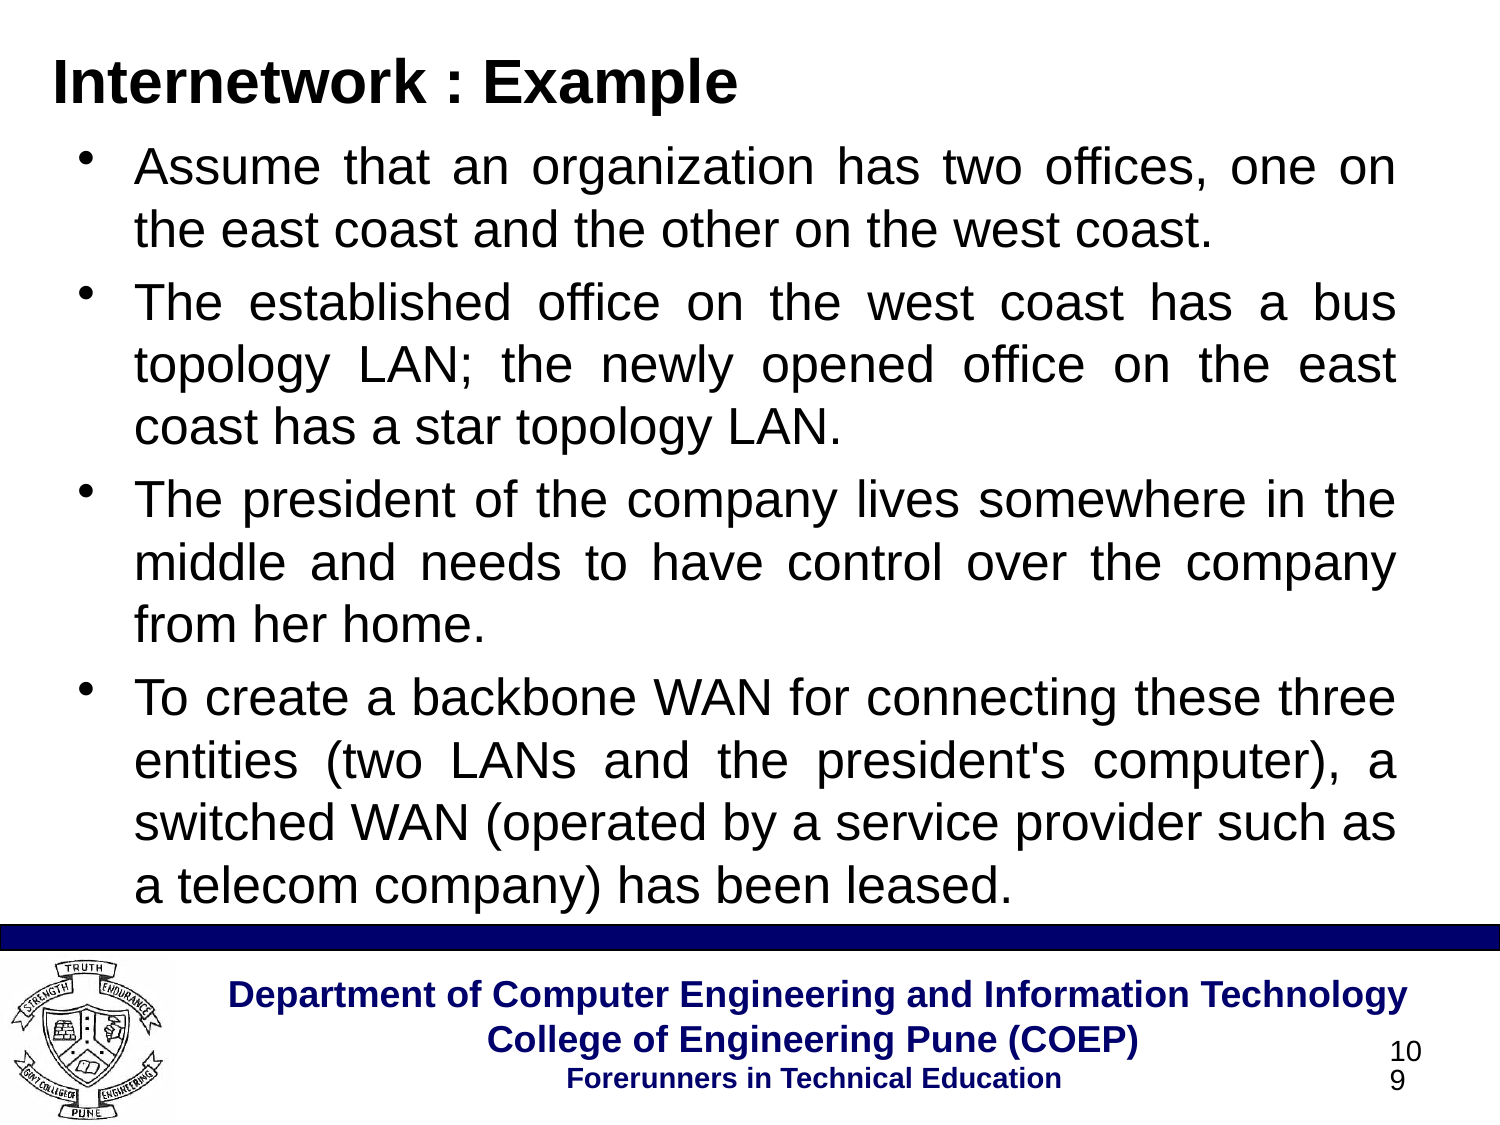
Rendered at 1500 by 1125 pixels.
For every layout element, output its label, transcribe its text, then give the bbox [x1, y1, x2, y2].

text_box [0, 924, 1500, 950]
picture [0, 954, 176, 1125]
title Internetwork : Example [37, 44, 1426, 113]
text_box [1374, 1024, 1450, 1088]
list Assume that an organization has two offices, one on the east coast and the other on the west coast. The established office on the west coast has a bus topology LAN; the newly opened office on the east coast has a star topology LAN. The president of the company lives somewhere in the middle and needs to have control over the company from her home. To create a backbone WAN for connecting these three entities (two LANs and the president's computer), a switched WAN (operated by a service provider such as a telecom company) has been leased. [62, 124, 1413, 888]
